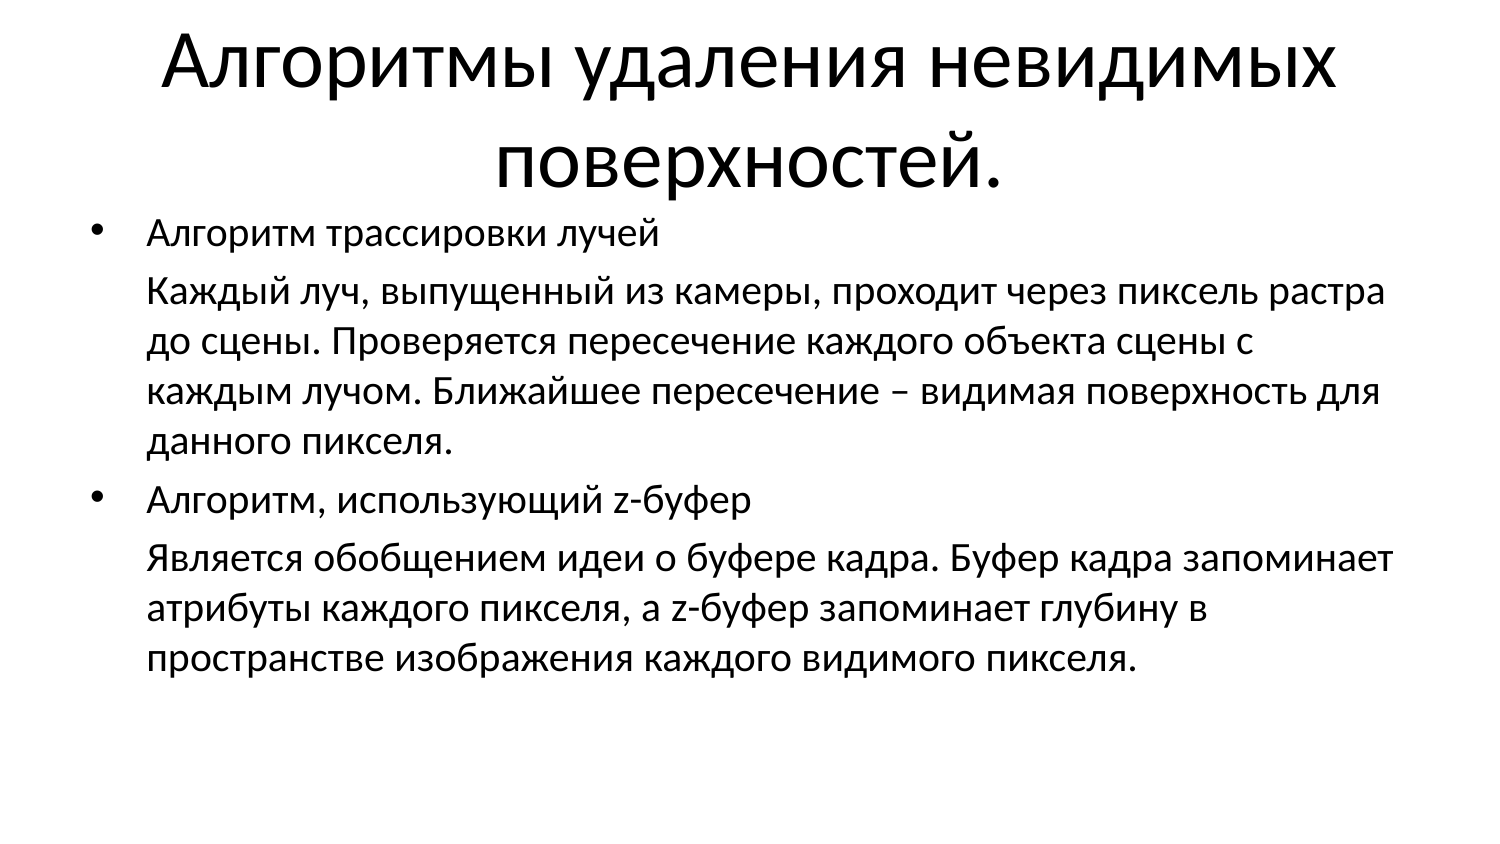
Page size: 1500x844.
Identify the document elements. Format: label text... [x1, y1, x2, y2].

title Алгоритмы удаления невидимых поверхностей. [75, 33, 1425, 175]
list Алгоритм трассировки лучей Каждый луч, выпущенный из камеры, проходит через пиксель растра до сцены. Проверяется пересечение каждого объекта сцены с каждым лучом. Ближайшее пересечение – видимая поверхность для данного пикселя. Алгоритм, использующий z-буфер Является обобщением идеи о буфере кадра. Буфер кадра запоминает атрибуты каждого пикселя, а z-буфер запоминает глубину в пространстве изображения каждого видимого пикселя. [75, 196, 1425, 754]
